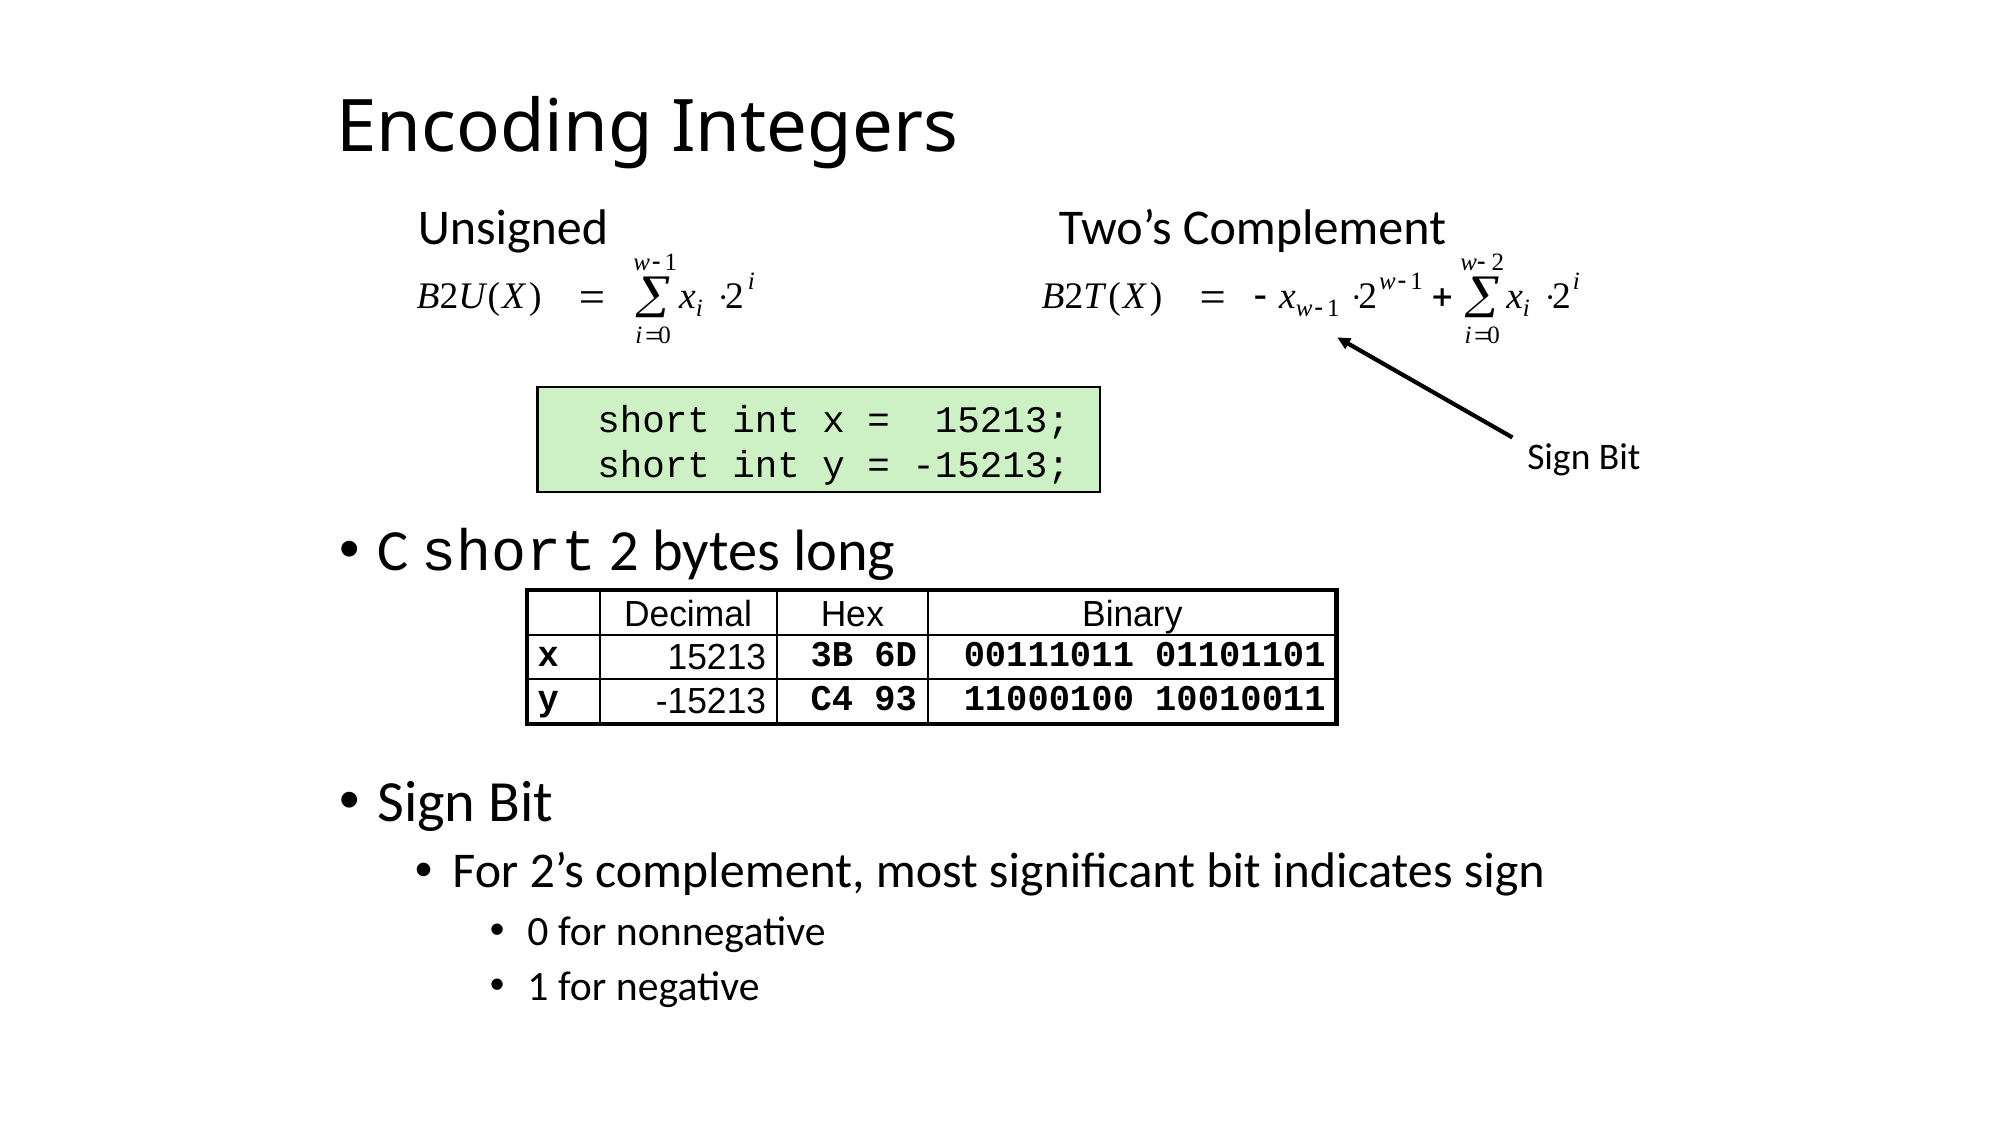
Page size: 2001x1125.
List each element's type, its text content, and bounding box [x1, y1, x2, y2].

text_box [1037, 249, 1586, 348]
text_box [524, 587, 1450, 750]
text_box short int x = 15213; short int y = -15213; [537, 387, 1100, 493]
list C short 2 bytes long Sign Bit For 2’s complement, most significant bit indicates sign 0 for nonnegative 1 for negative [324, 512, 1688, 1088]
text_box Sign Bit [1512, 424, 1738, 485]
text_box Unsigned [403, 187, 624, 263]
text_box Two’s Complement [1044, 187, 1462, 249]
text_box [412, 249, 763, 348]
title Encoding Integers [321, 80, 1325, 175]
